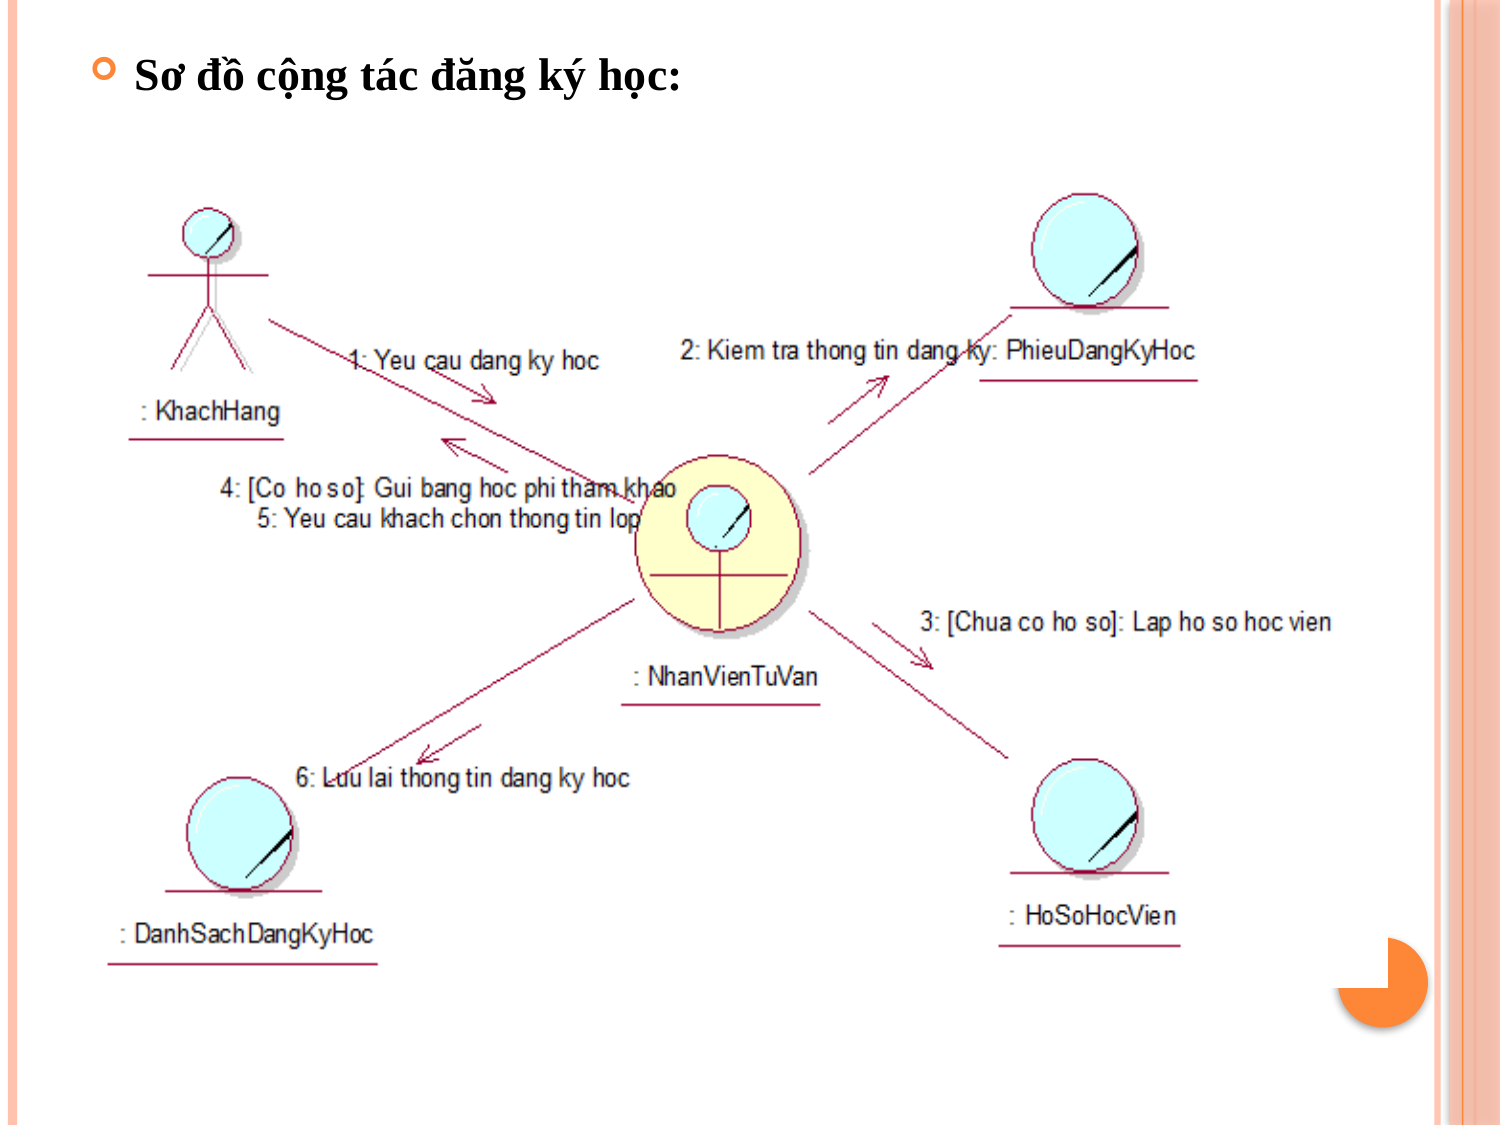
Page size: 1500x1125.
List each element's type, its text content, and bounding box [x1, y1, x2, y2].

picture [86, 136, 1388, 988]
list Sơ đồ cộng tác đăng ký học: [75, 37, 1300, 837]
